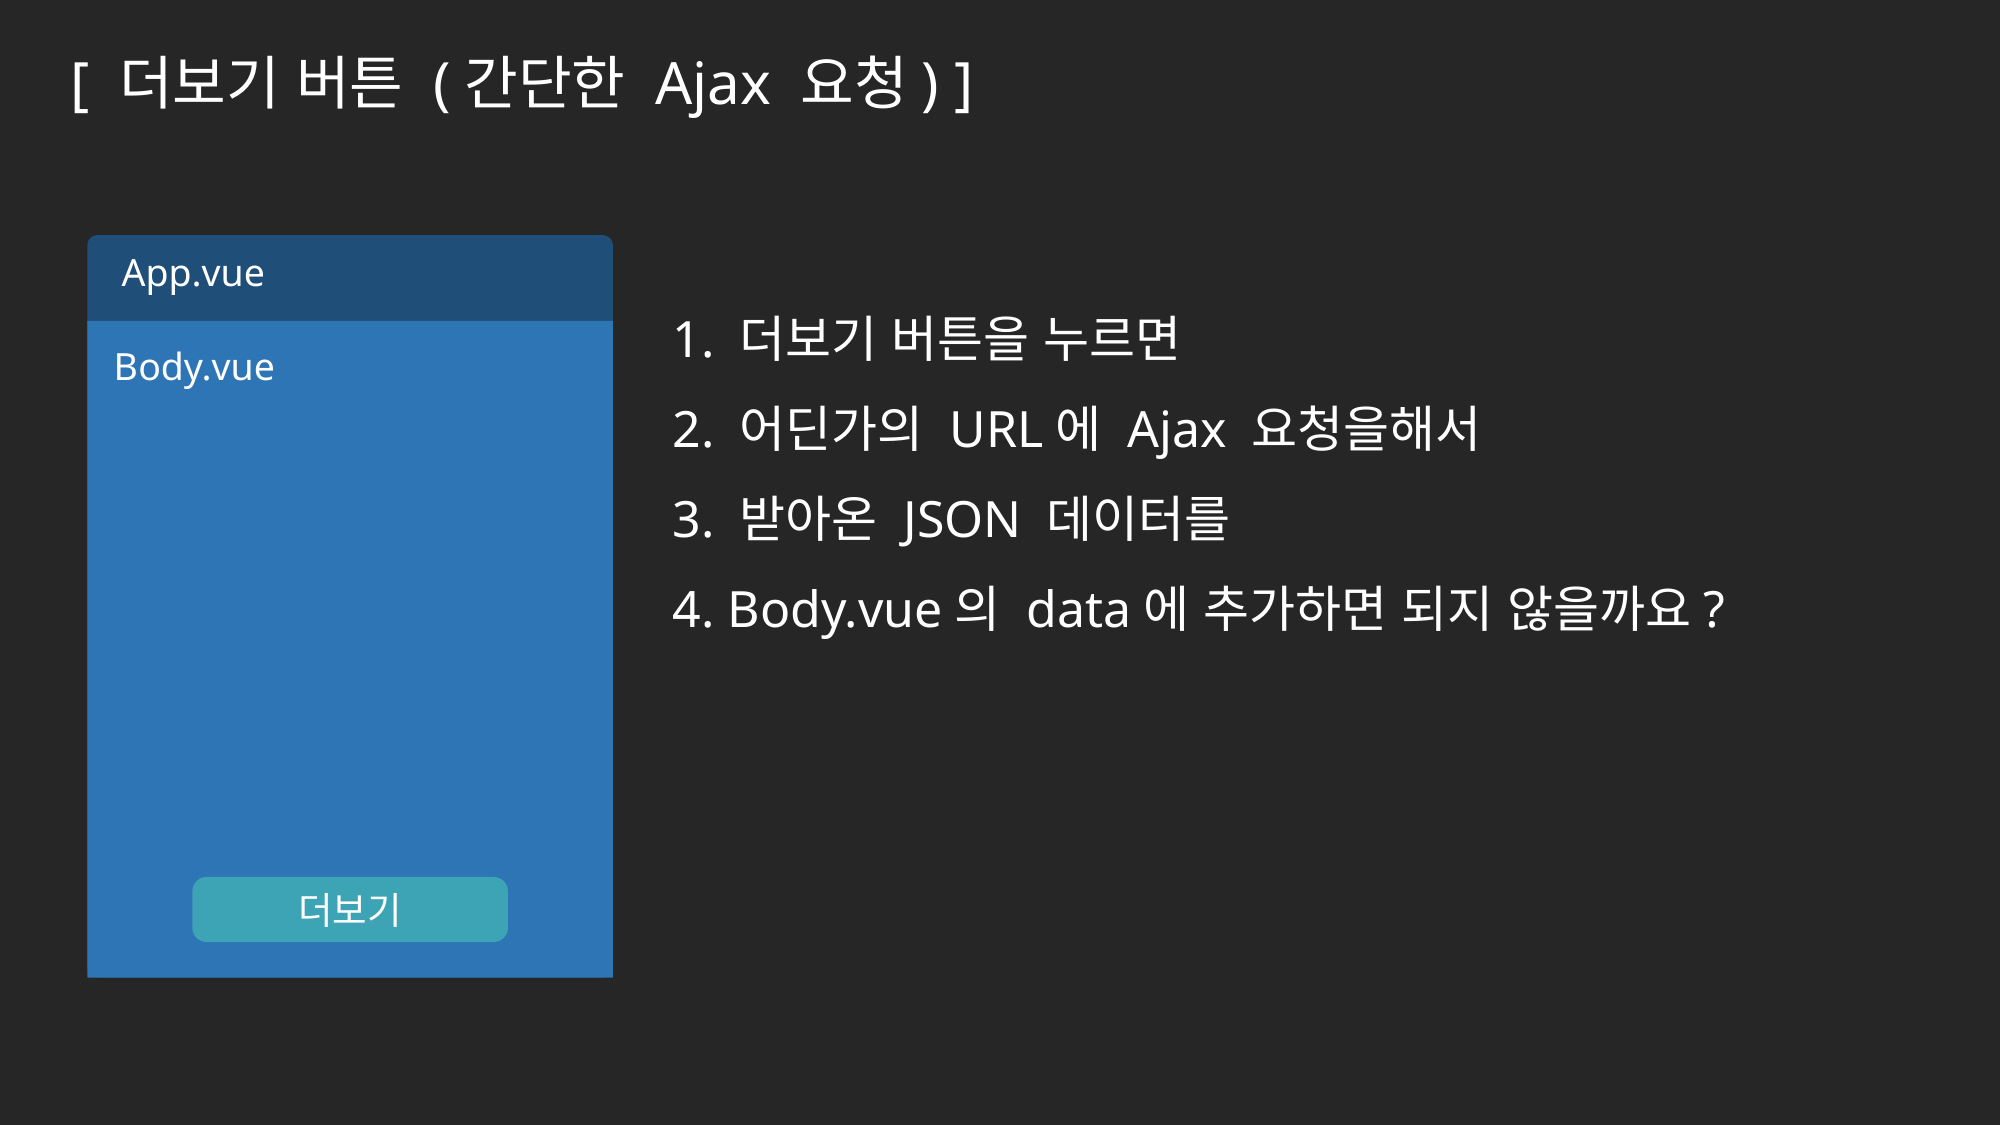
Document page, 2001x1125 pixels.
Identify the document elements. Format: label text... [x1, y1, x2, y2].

text_box App.vue [87, 241, 613, 301]
text_box [86, 320, 614, 979]
text_box [86, 234, 614, 320]
text_box Body.vue [98, 335, 291, 395]
text_box 더보기 [191, 875, 510, 944]
text_box 1. 더보기 버튼을 누르면 2. 어딘가의 URL에 Ajax 요청을해서 3. 받아온 JSON 데이터를 4. Body.vue의 data에 추가하면 되지 않을까요? [657, 270, 1851, 706]
text_box [ 더보기 버튼 (간단한 Ajax 요청) ] [56, 31, 1309, 124]
